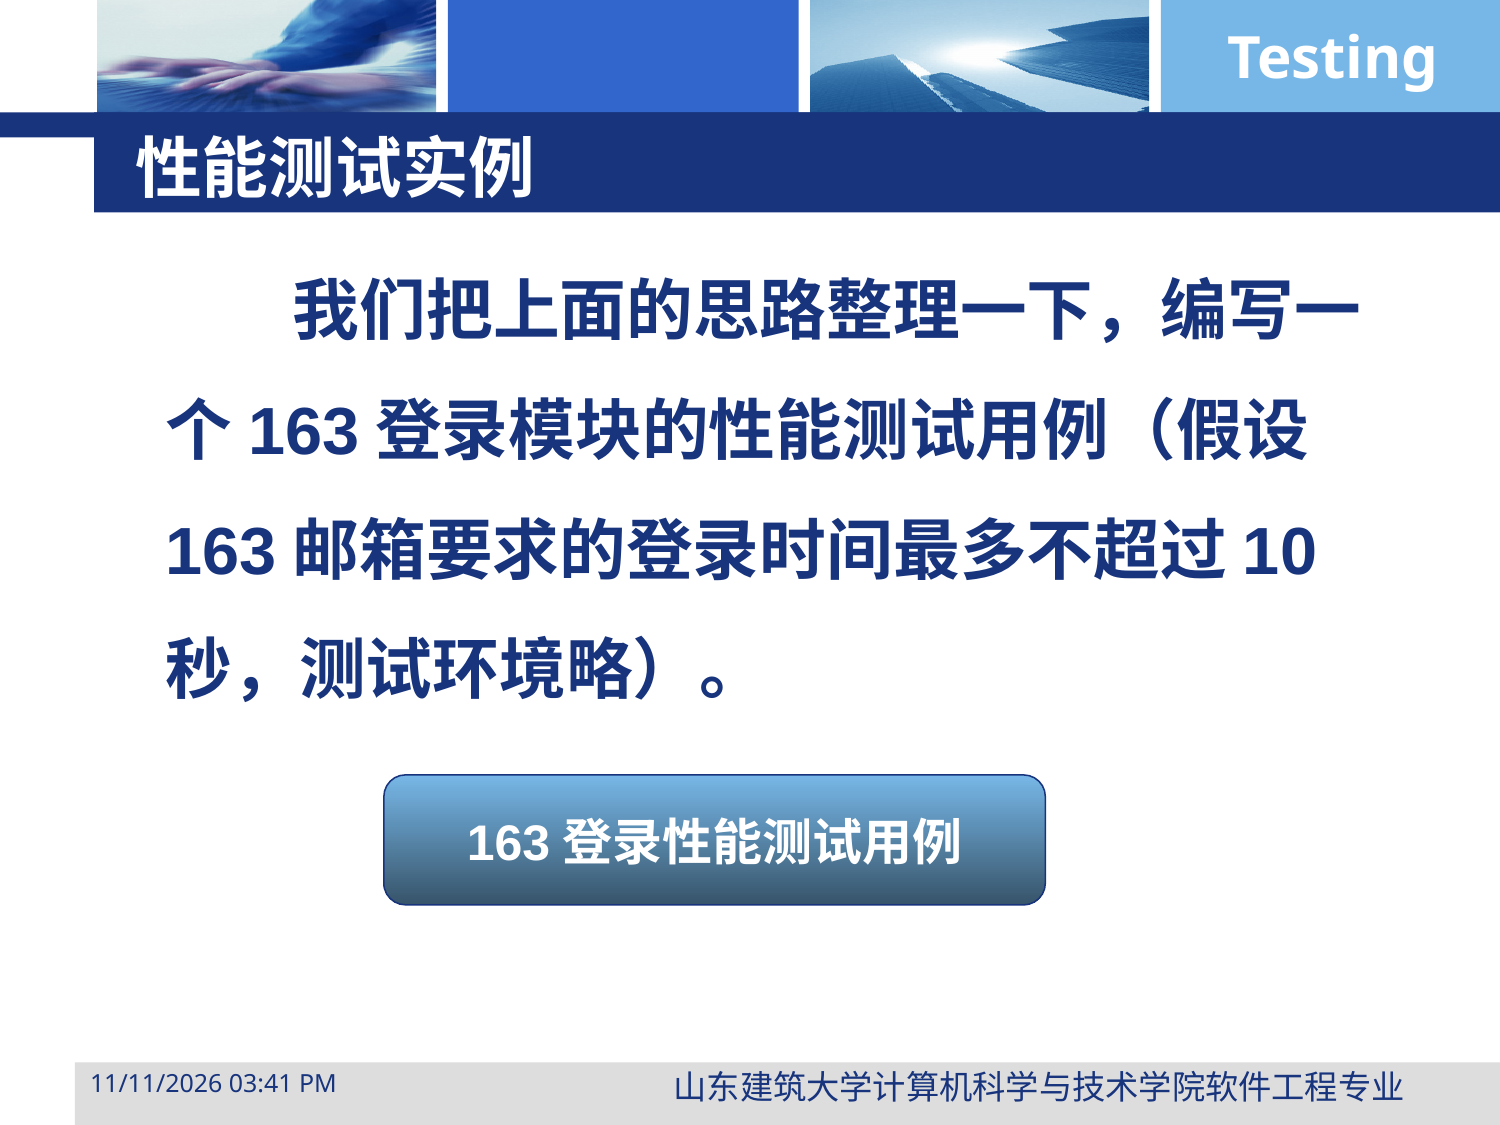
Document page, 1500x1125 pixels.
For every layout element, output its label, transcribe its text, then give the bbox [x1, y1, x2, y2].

footer 山东建筑大学计算机科学与技术学院软件工程专业 [608, 1058, 1471, 1106]
picture [810, 0, 1150, 112]
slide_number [75, 1059, 526, 1113]
list 我们把上面的思路整理一下，编写一个163登录模块的性能测试用例（假设163邮箱要求的登录时间最多不超过10秒，测试环境略）。 [94, 220, 1388, 752]
title 性能测试实例 [120, 120, 1459, 213]
text_box 163登录性能测试用例 [383, 774, 1046, 905]
picture [97, 0, 437, 112]
